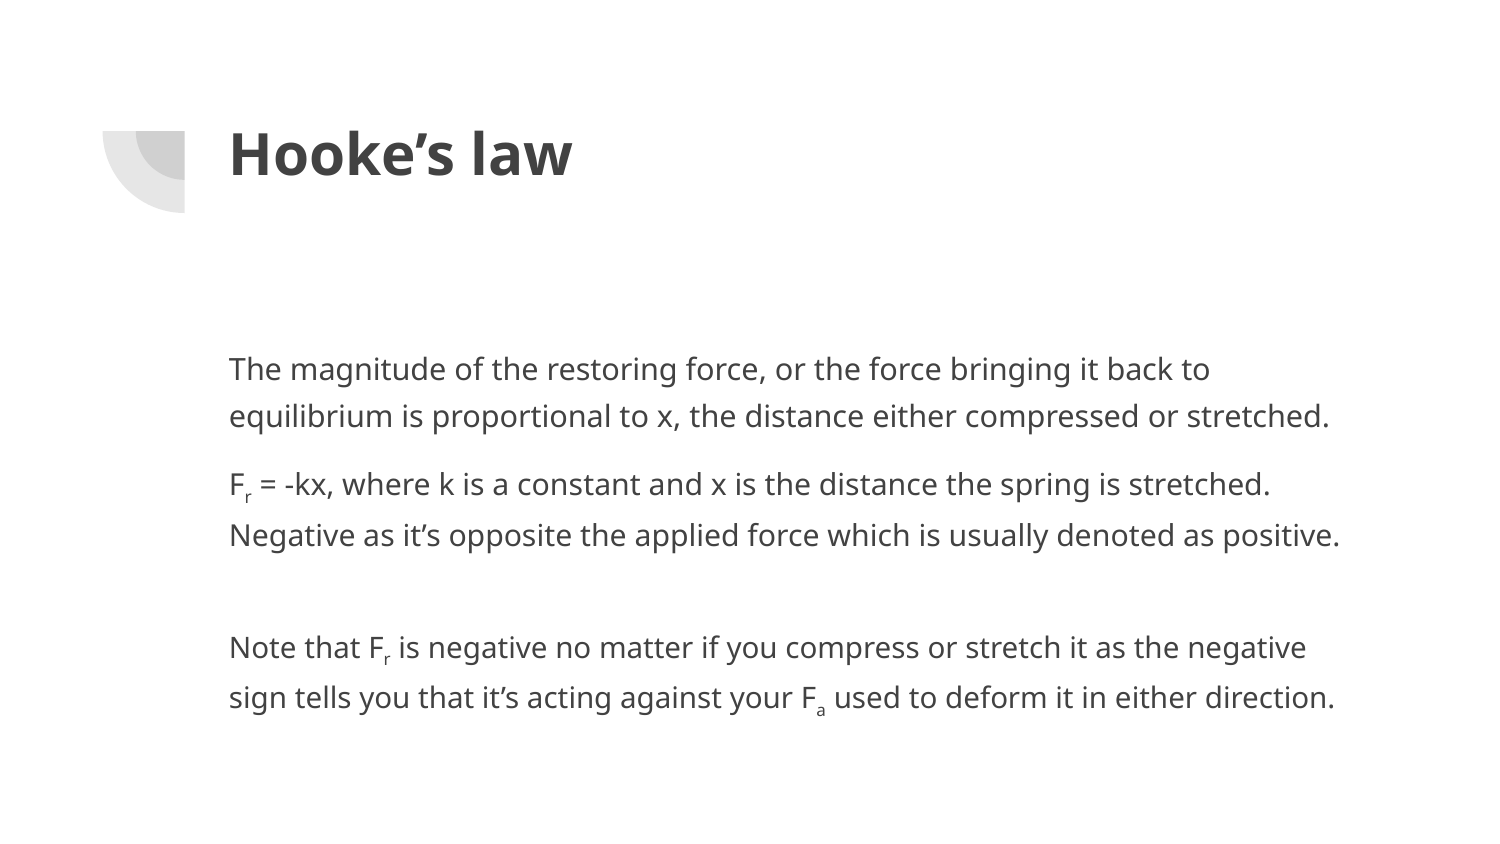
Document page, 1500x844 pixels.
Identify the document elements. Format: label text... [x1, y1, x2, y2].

list Note that Fr is negative no matter if you compress or stretch it as the negative sign tells you that it’s acting against your Fa used to deform it in either direction. [213, 605, 1368, 770]
list Fr = -kx, where k is a constant and x is the distance the spring is stretched. Negative as it’s opposite the applied force which is usually denoted as positive. [213, 441, 1387, 606]
list The magnitude of the restoring force, or the force bringing it back to equilibrium is proportional to x, the distance either compressed or stretched. [213, 326, 1387, 441]
title Hooke’s law [213, 98, 1368, 263]
